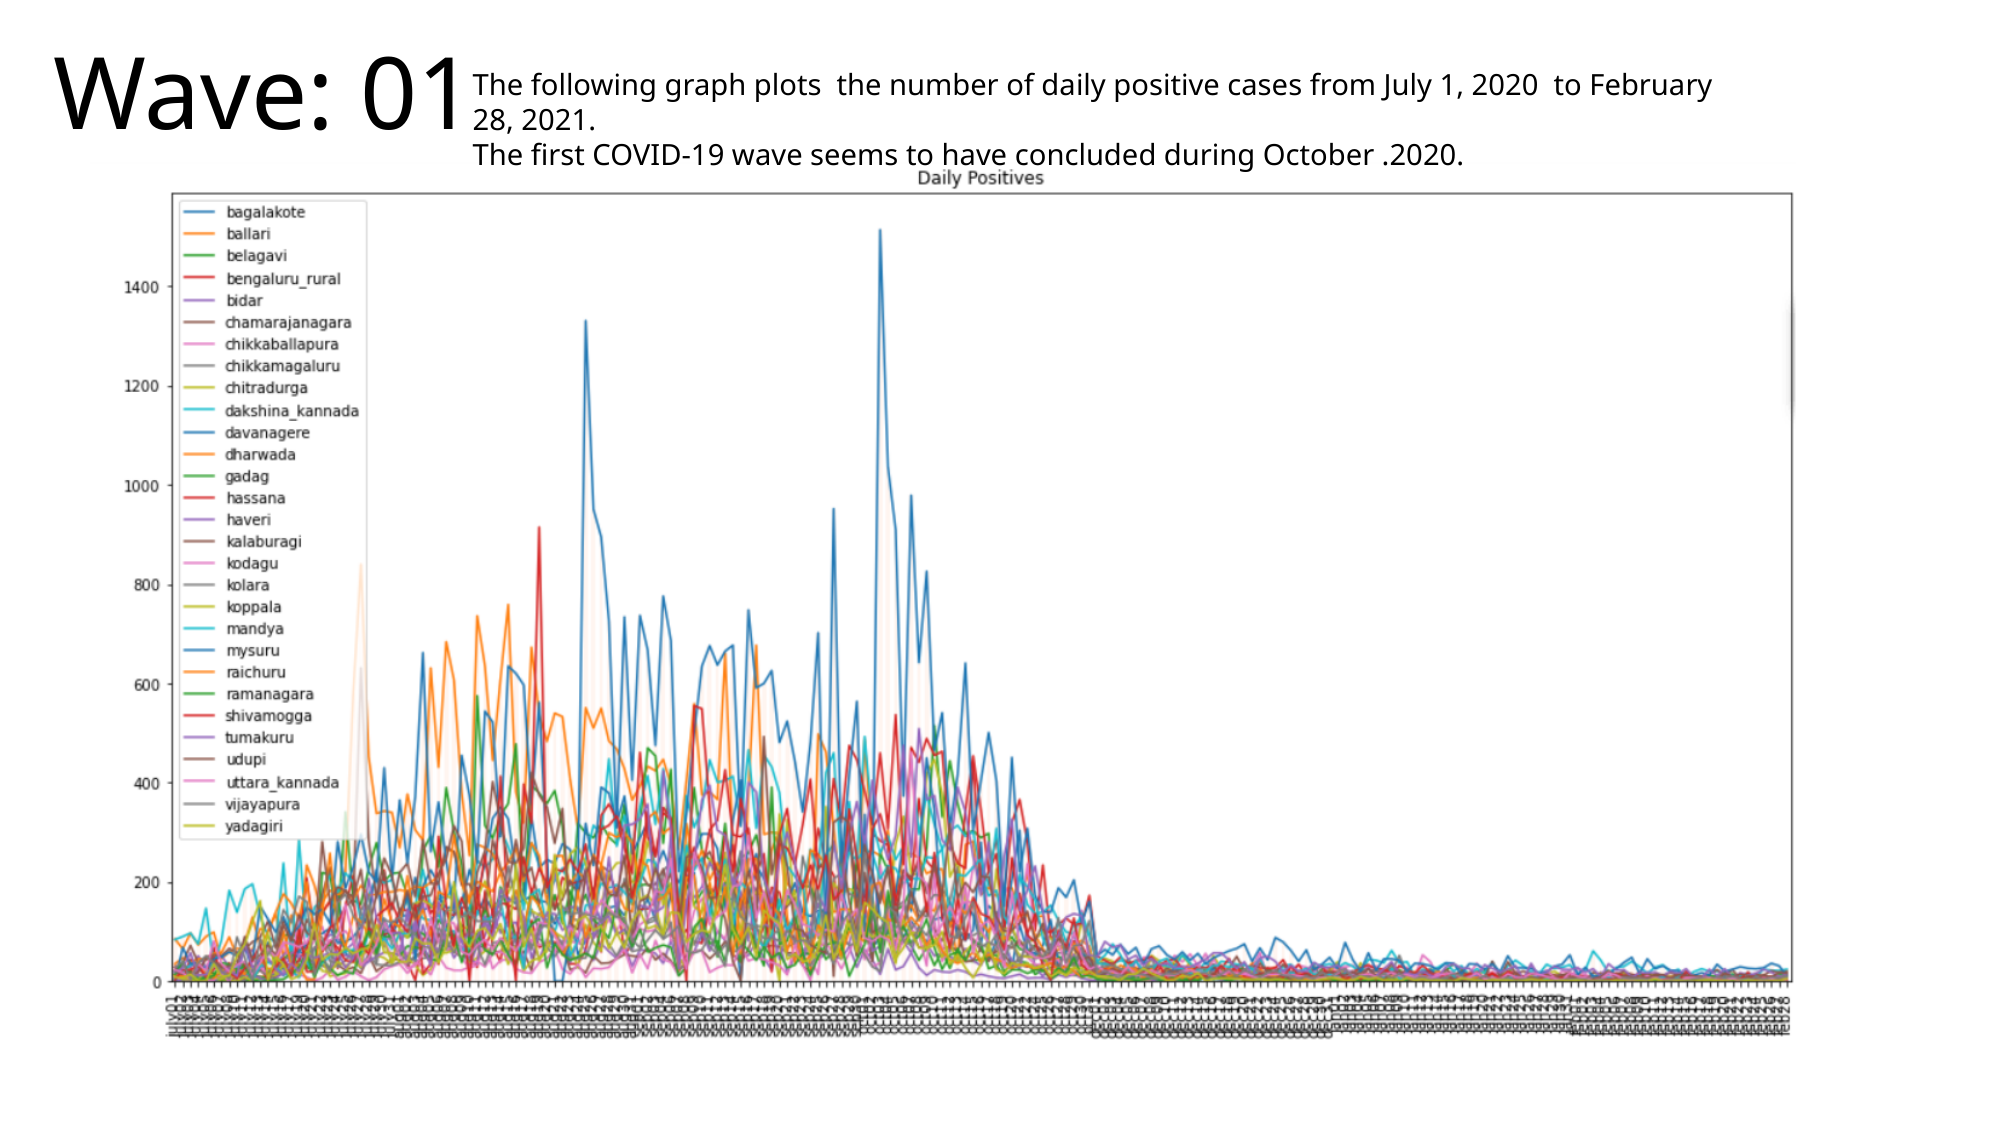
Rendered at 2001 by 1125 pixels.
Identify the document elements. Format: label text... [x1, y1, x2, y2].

text_box Wave: 01 [38, 21, 558, 157]
text_box The following graph plots the number of daily positive cases from July 1, 2020 to February 28, 2021. The first COVID-19 wave seems to have concluded during October .2020. [457, 58, 1736, 161]
picture [90, 162, 1796, 1061]
